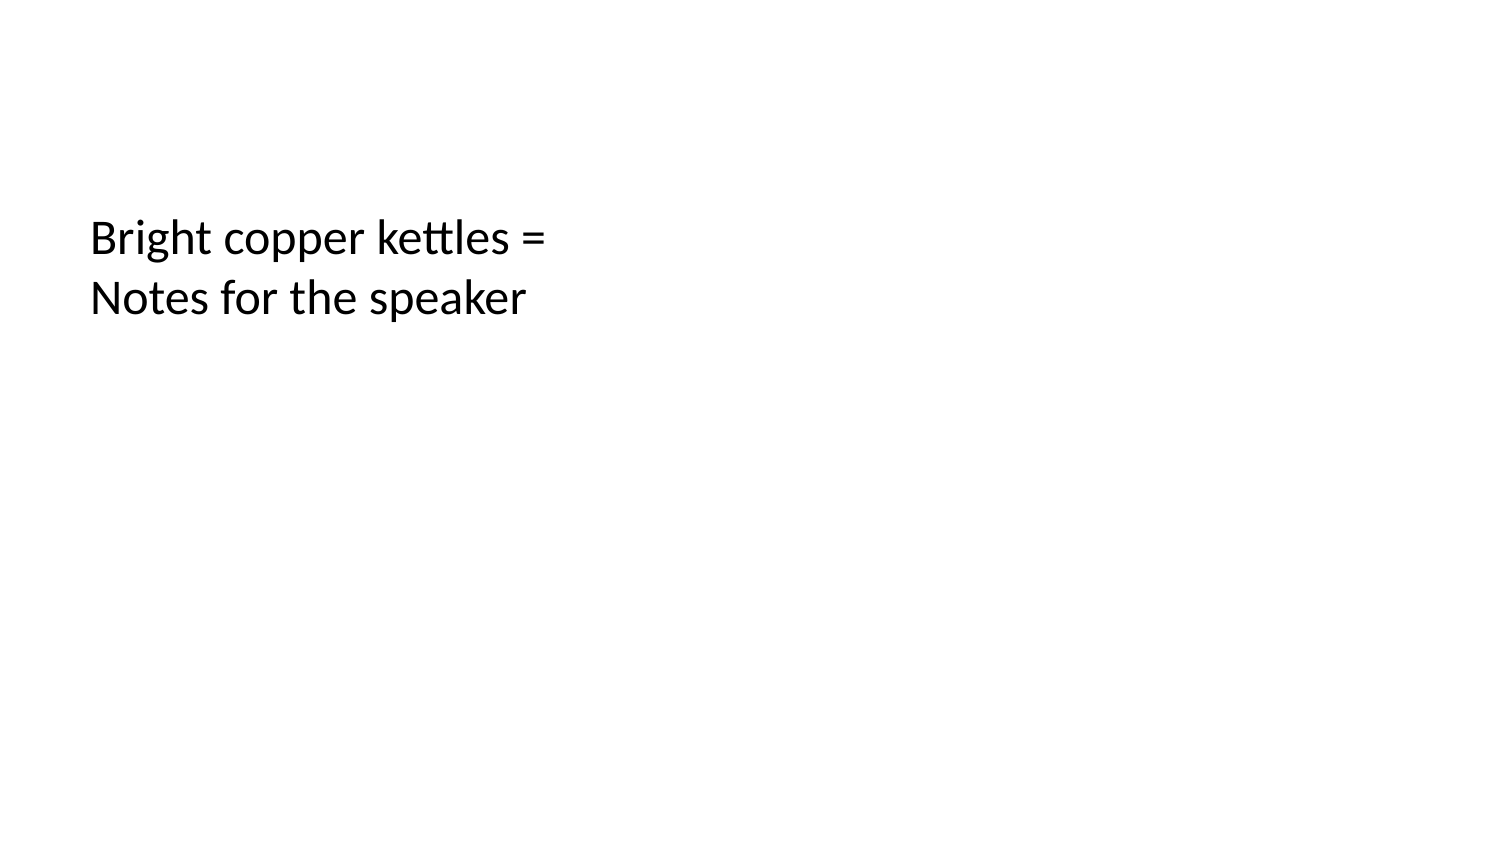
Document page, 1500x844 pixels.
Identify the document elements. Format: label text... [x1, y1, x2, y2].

list Bright copper kettles = Notes for the speaker [75, 196, 1425, 754]
